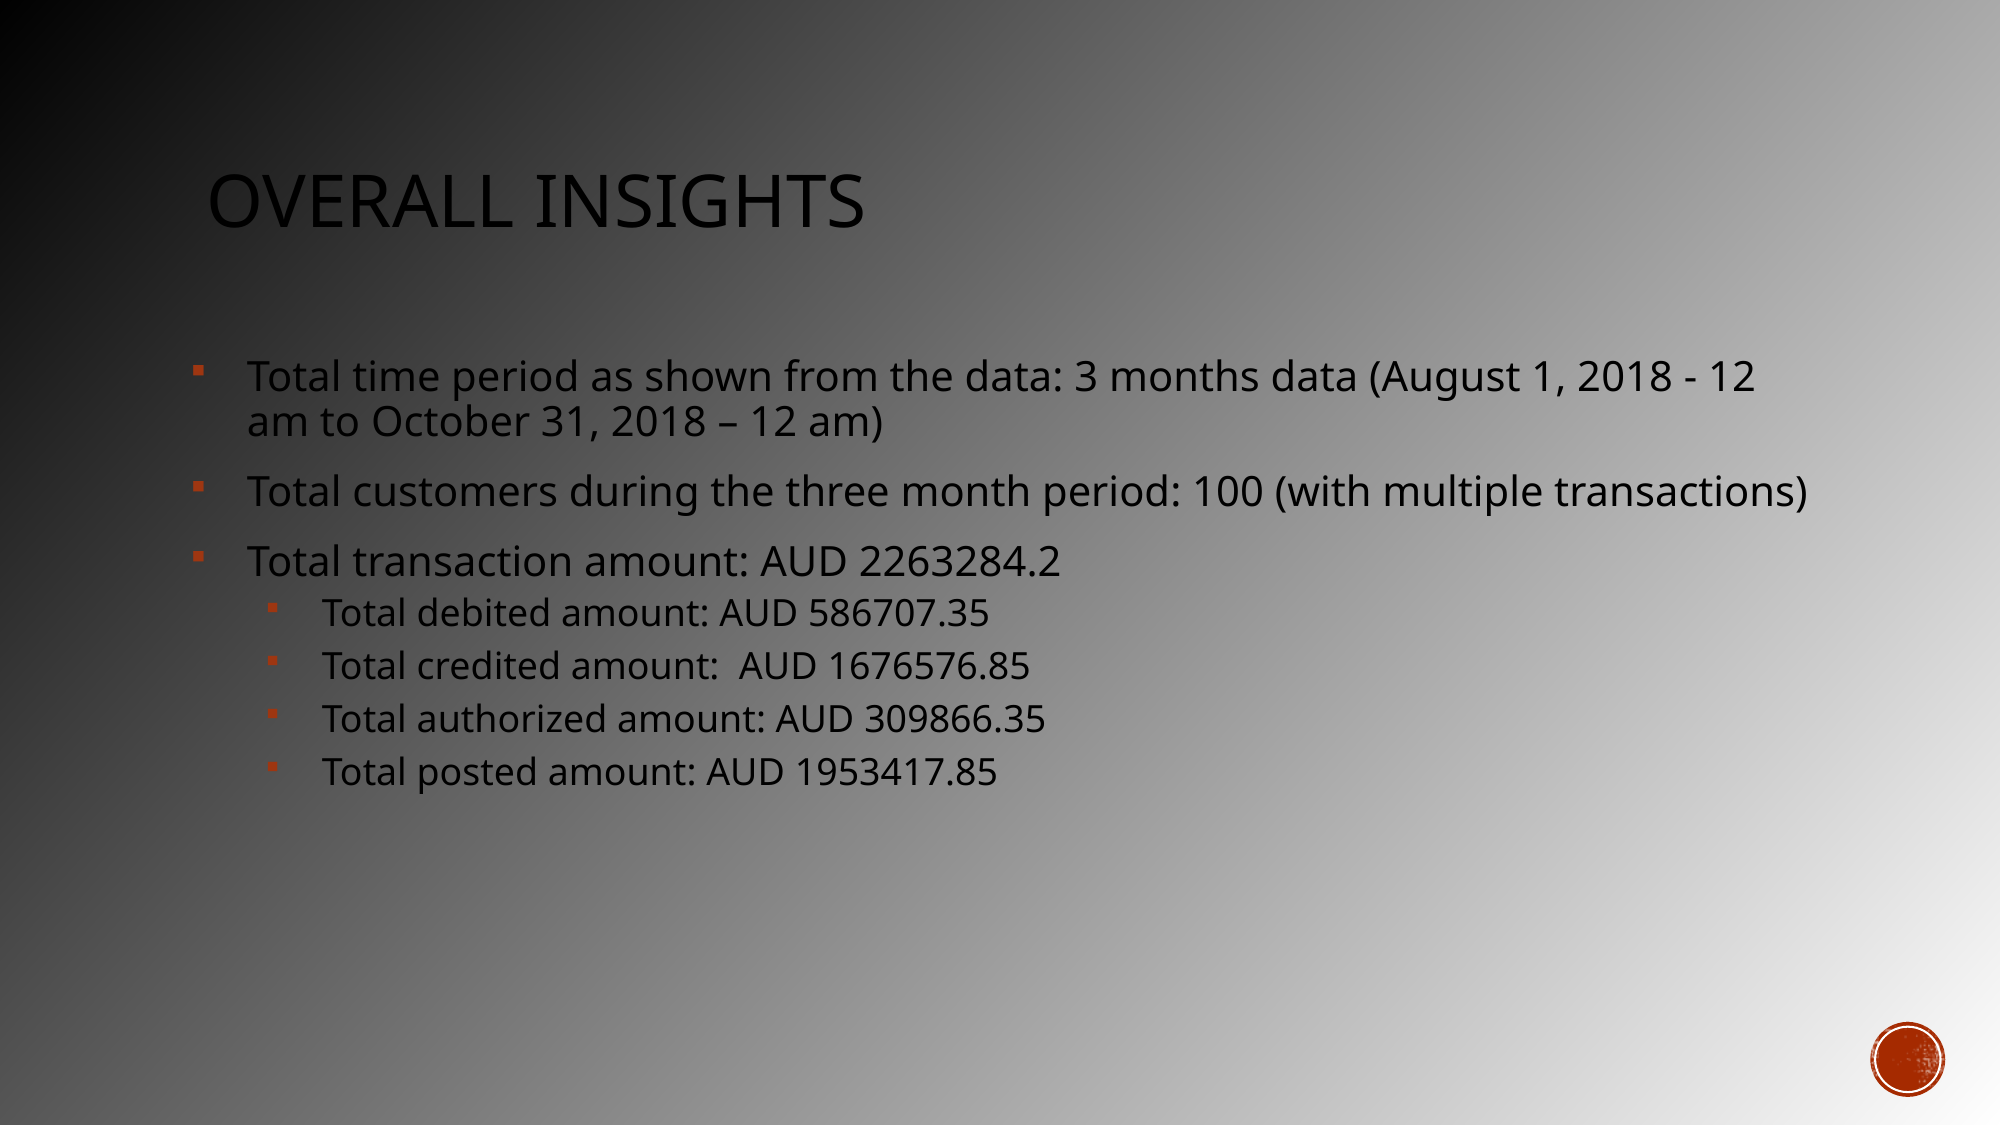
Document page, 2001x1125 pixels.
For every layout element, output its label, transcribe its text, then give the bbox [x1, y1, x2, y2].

title OVERALL INSIGHTS [191, 71, 1841, 336]
list Total time period as shown from the data: 3 months data (August 1, 2018 - 12 am to October 31, 2018 – 12 am) Total customers during the three month period: 100 (with multiple transactions) Total transaction amount: AUD 2263284.2 Total debited amount: AUD 586707.35 Total credited amount: AUD 1676576.85 Total authorized amount: AUD 309866.35 Total posted amount: AUD 1953417.85 [175, 348, 1826, 1013]
